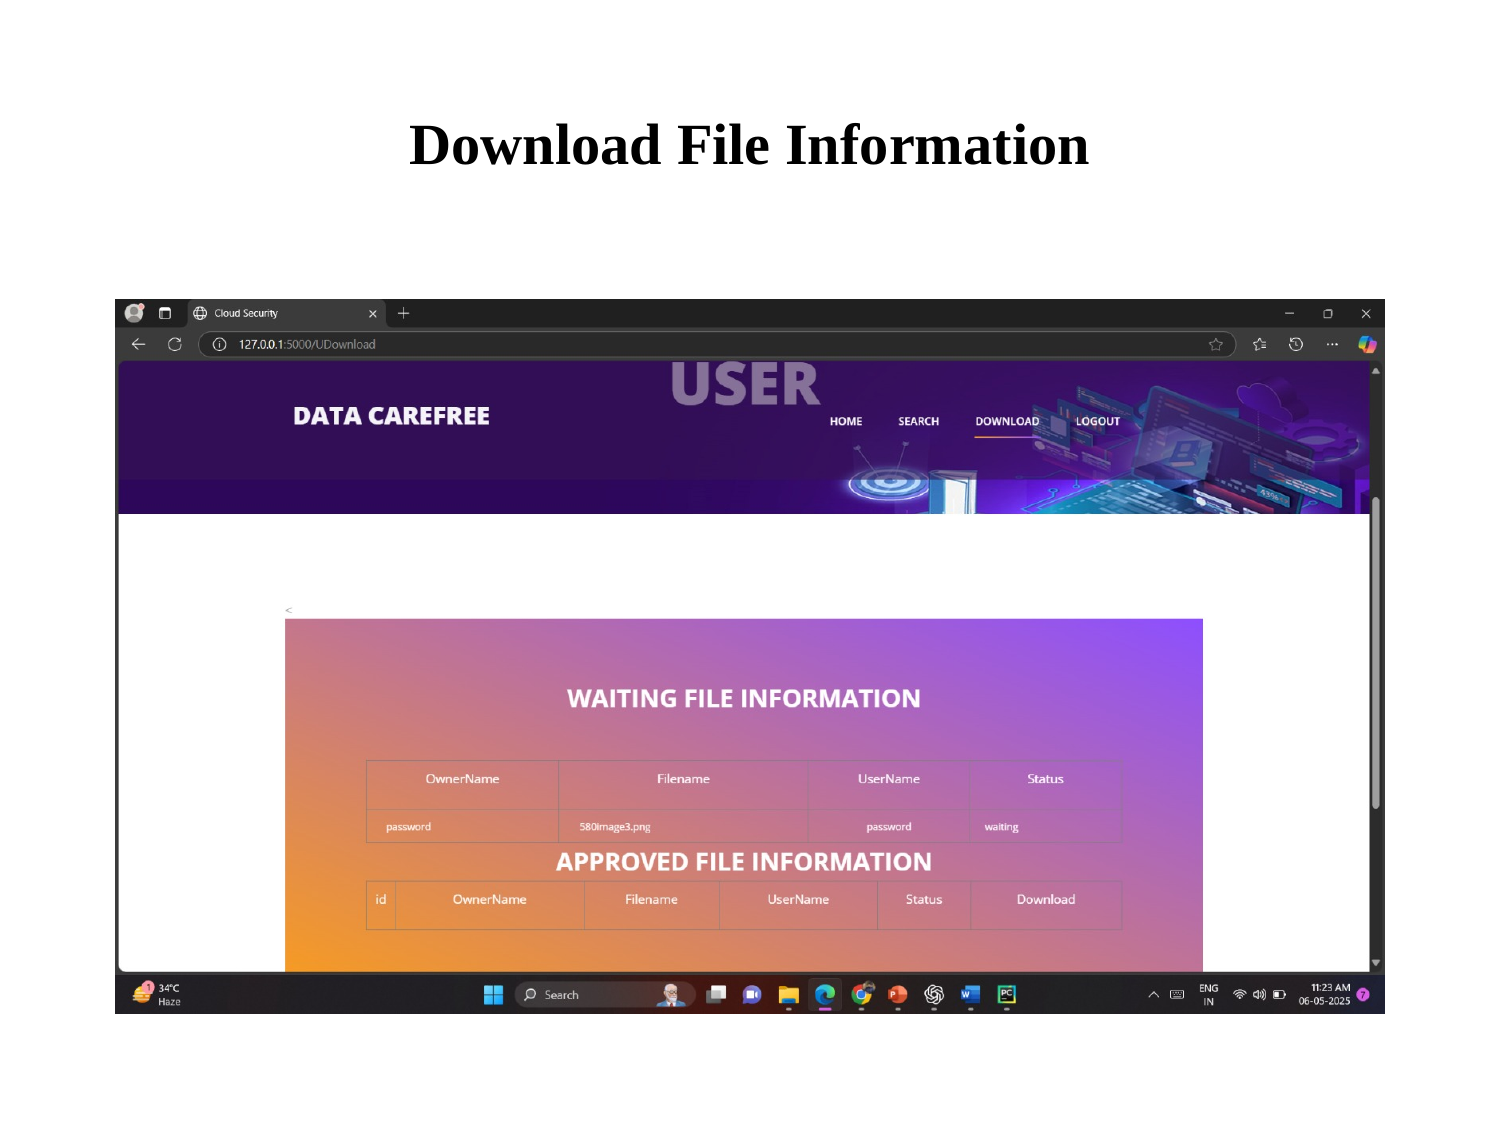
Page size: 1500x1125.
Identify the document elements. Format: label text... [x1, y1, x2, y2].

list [115, 299, 1385, 1014]
title Download File Information [103, 59, 1397, 278]
